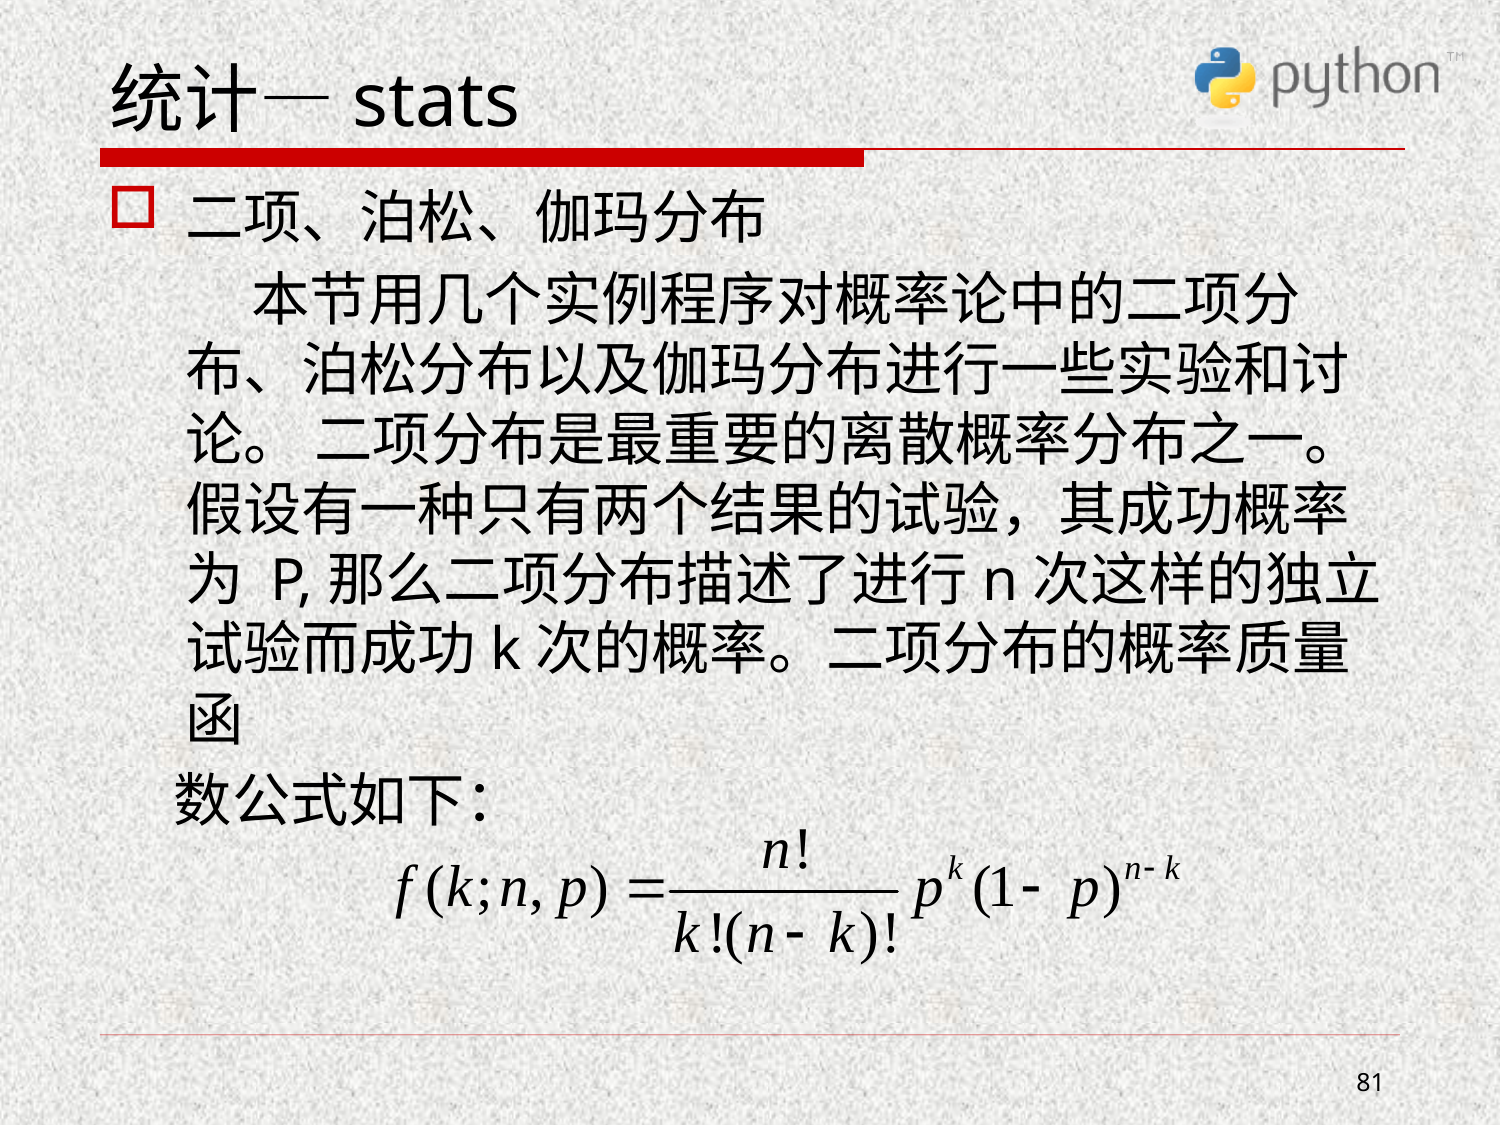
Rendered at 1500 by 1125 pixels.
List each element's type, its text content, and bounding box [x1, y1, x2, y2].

list 二项、泊松、伽玛分布 本节用几个实例程序对概率论中的二项分布、泊松分布以及伽玛分布进行一些实验和讨论。 二项分布是最重要的离散概率分布之一。假设有一种只有两个结果的试验，其成功概率为 P,那么二项分布描述了进行n次这样的独立试验而成功k次的概率。二项分布的概率质量函 数公式如下： [92, 172, 1406, 1025]
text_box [374, 812, 1193, 976]
slide_number 81 [1074, 1058, 1401, 1103]
picture [0, 0, 1500, 1125]
title 统计—stats [94, 50, 1407, 149]
